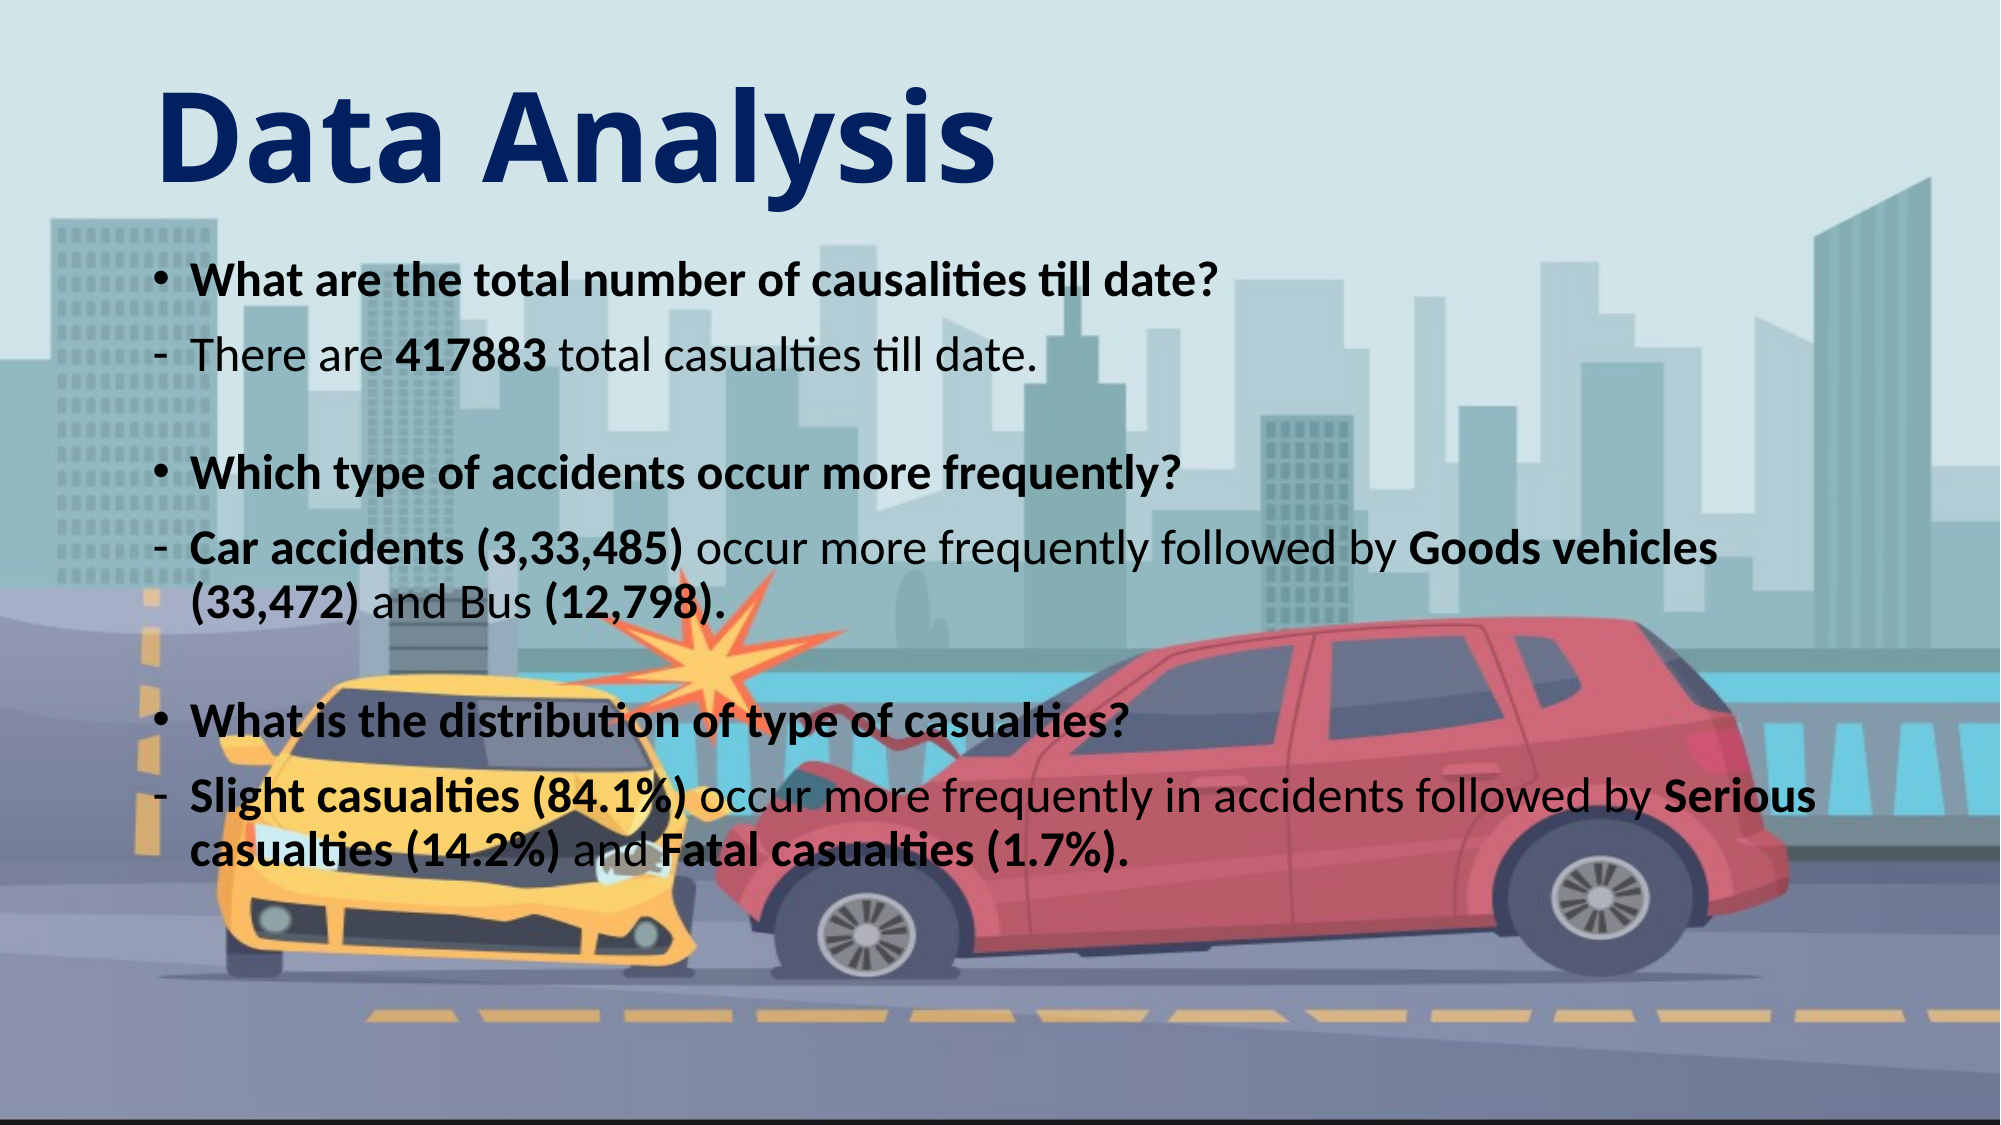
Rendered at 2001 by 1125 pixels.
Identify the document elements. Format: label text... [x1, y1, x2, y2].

title Data Analysis [137, 59, 1145, 225]
list What are the total number of causalities till date? There are 417883 total casualties till date. Which type of accidents occur more frequently? Car accidents (3,33,485) occur more frequently followed by Goods vehicles (33,472) and Bus (12,798). What is the distribution of type of casualties? Slight casualties (84.1%) occur more frequently in accidents followed by Serious casualties (14.2%) and Fatal casualties (1.7%). [137, 245, 1863, 918]
